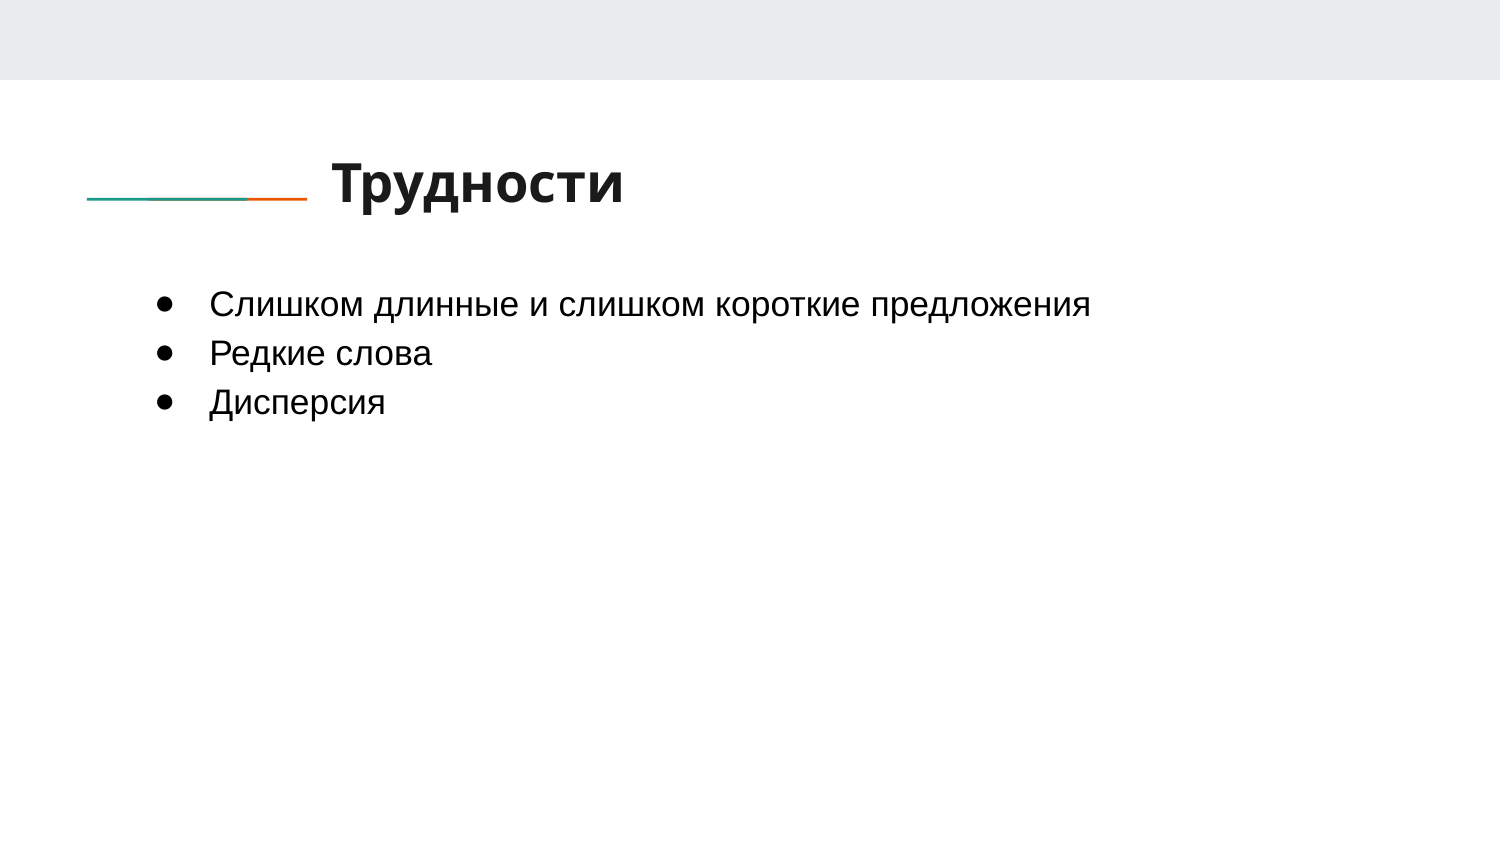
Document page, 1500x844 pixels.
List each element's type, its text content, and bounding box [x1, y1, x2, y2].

list Слишком длинные и слишком короткие предложения Редкие слова Дисперсия [119, 259, 1381, 631]
title Трудности [315, 132, 793, 221]
